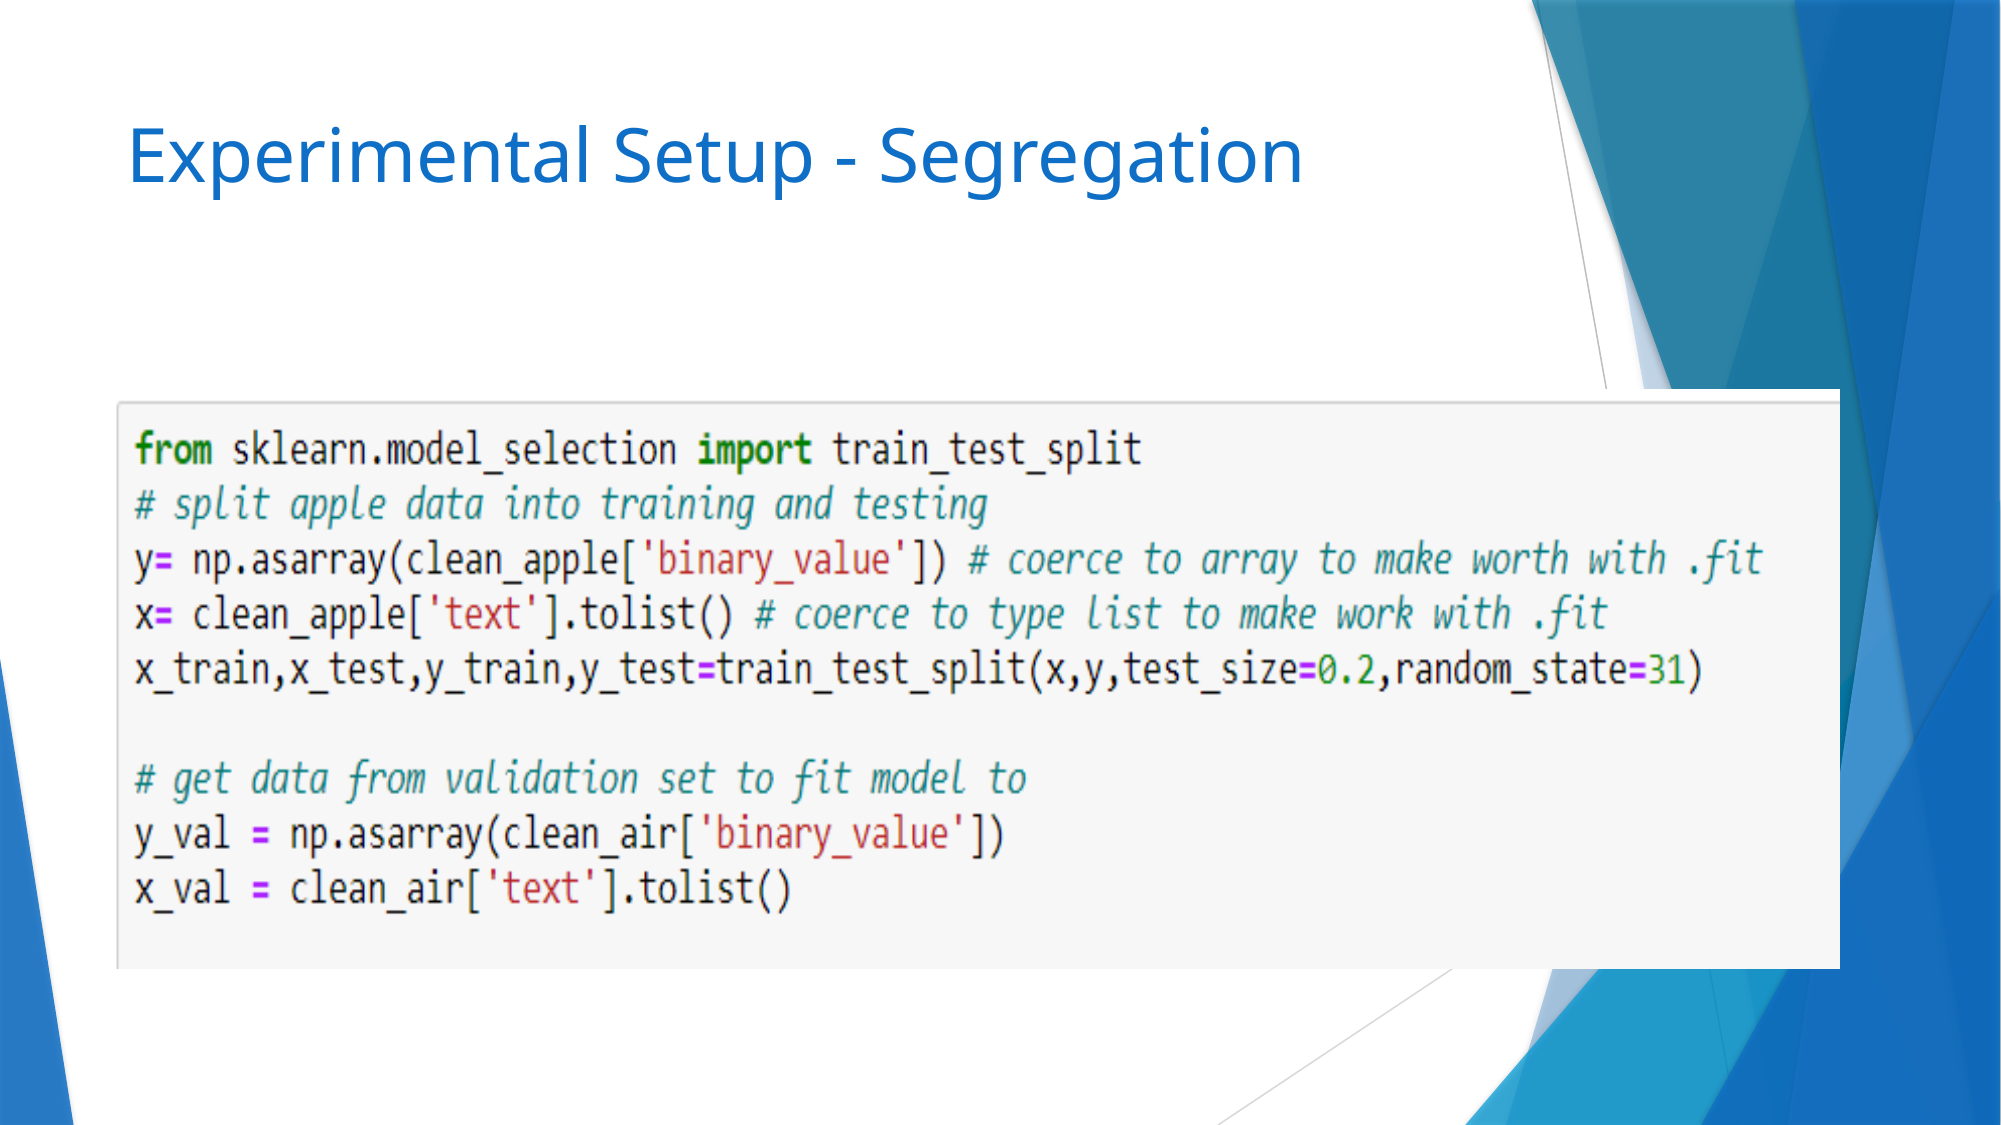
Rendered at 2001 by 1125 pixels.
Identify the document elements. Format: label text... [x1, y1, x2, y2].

title Experimental Setup - Segregation [111, 99, 1522, 317]
picture [110, 388, 1840, 969]
